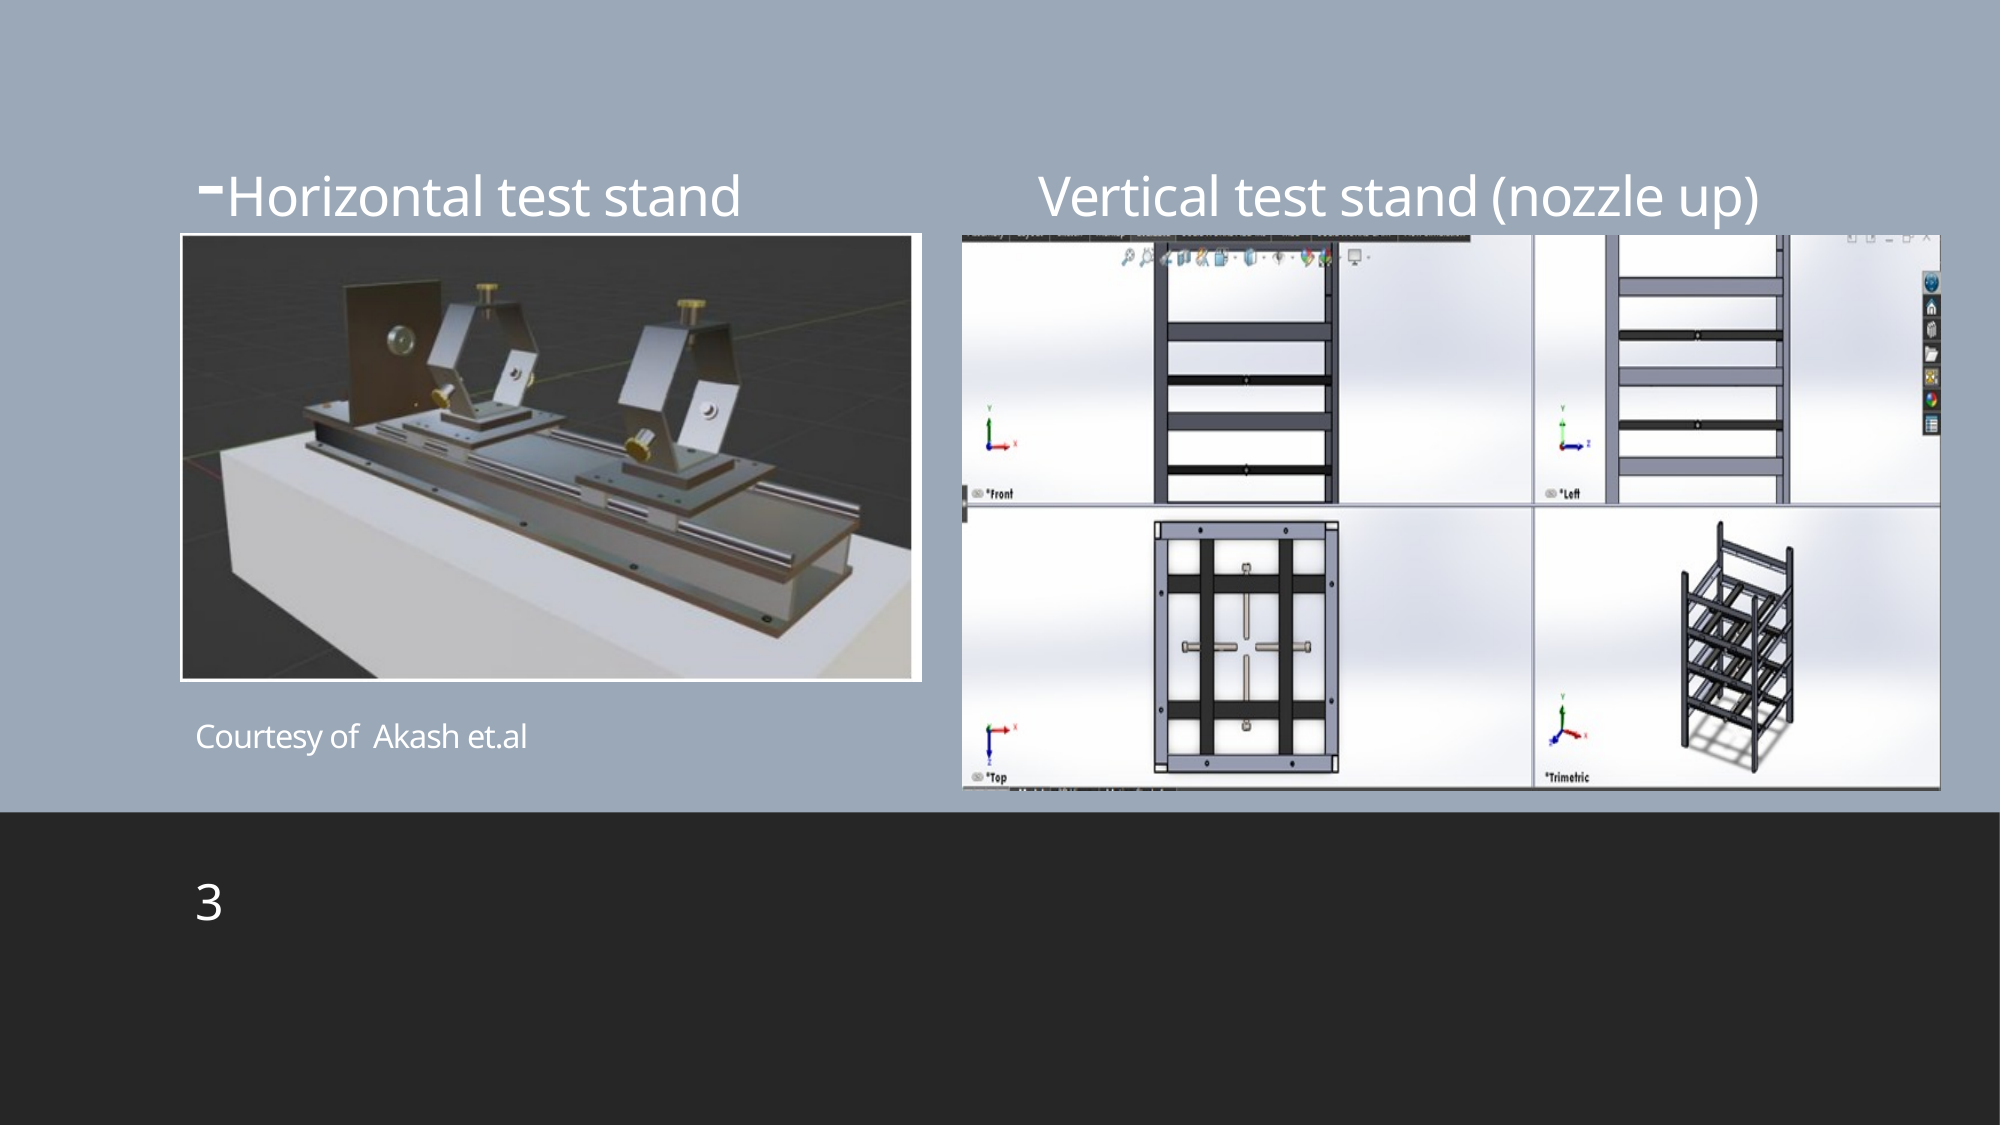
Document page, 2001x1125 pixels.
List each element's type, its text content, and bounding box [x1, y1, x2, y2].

picture [961, 234, 1942, 791]
picture [179, 232, 923, 683]
subtitle 3 [180, 857, 1831, 1045]
title -Horizontal test stand Vertical test stand (nozzle up) Courtesy of Akash et.al [180, 124, 1830, 763]
text_box [0, 0, 2000, 811]
text_box [0, 811, 2000, 1125]
